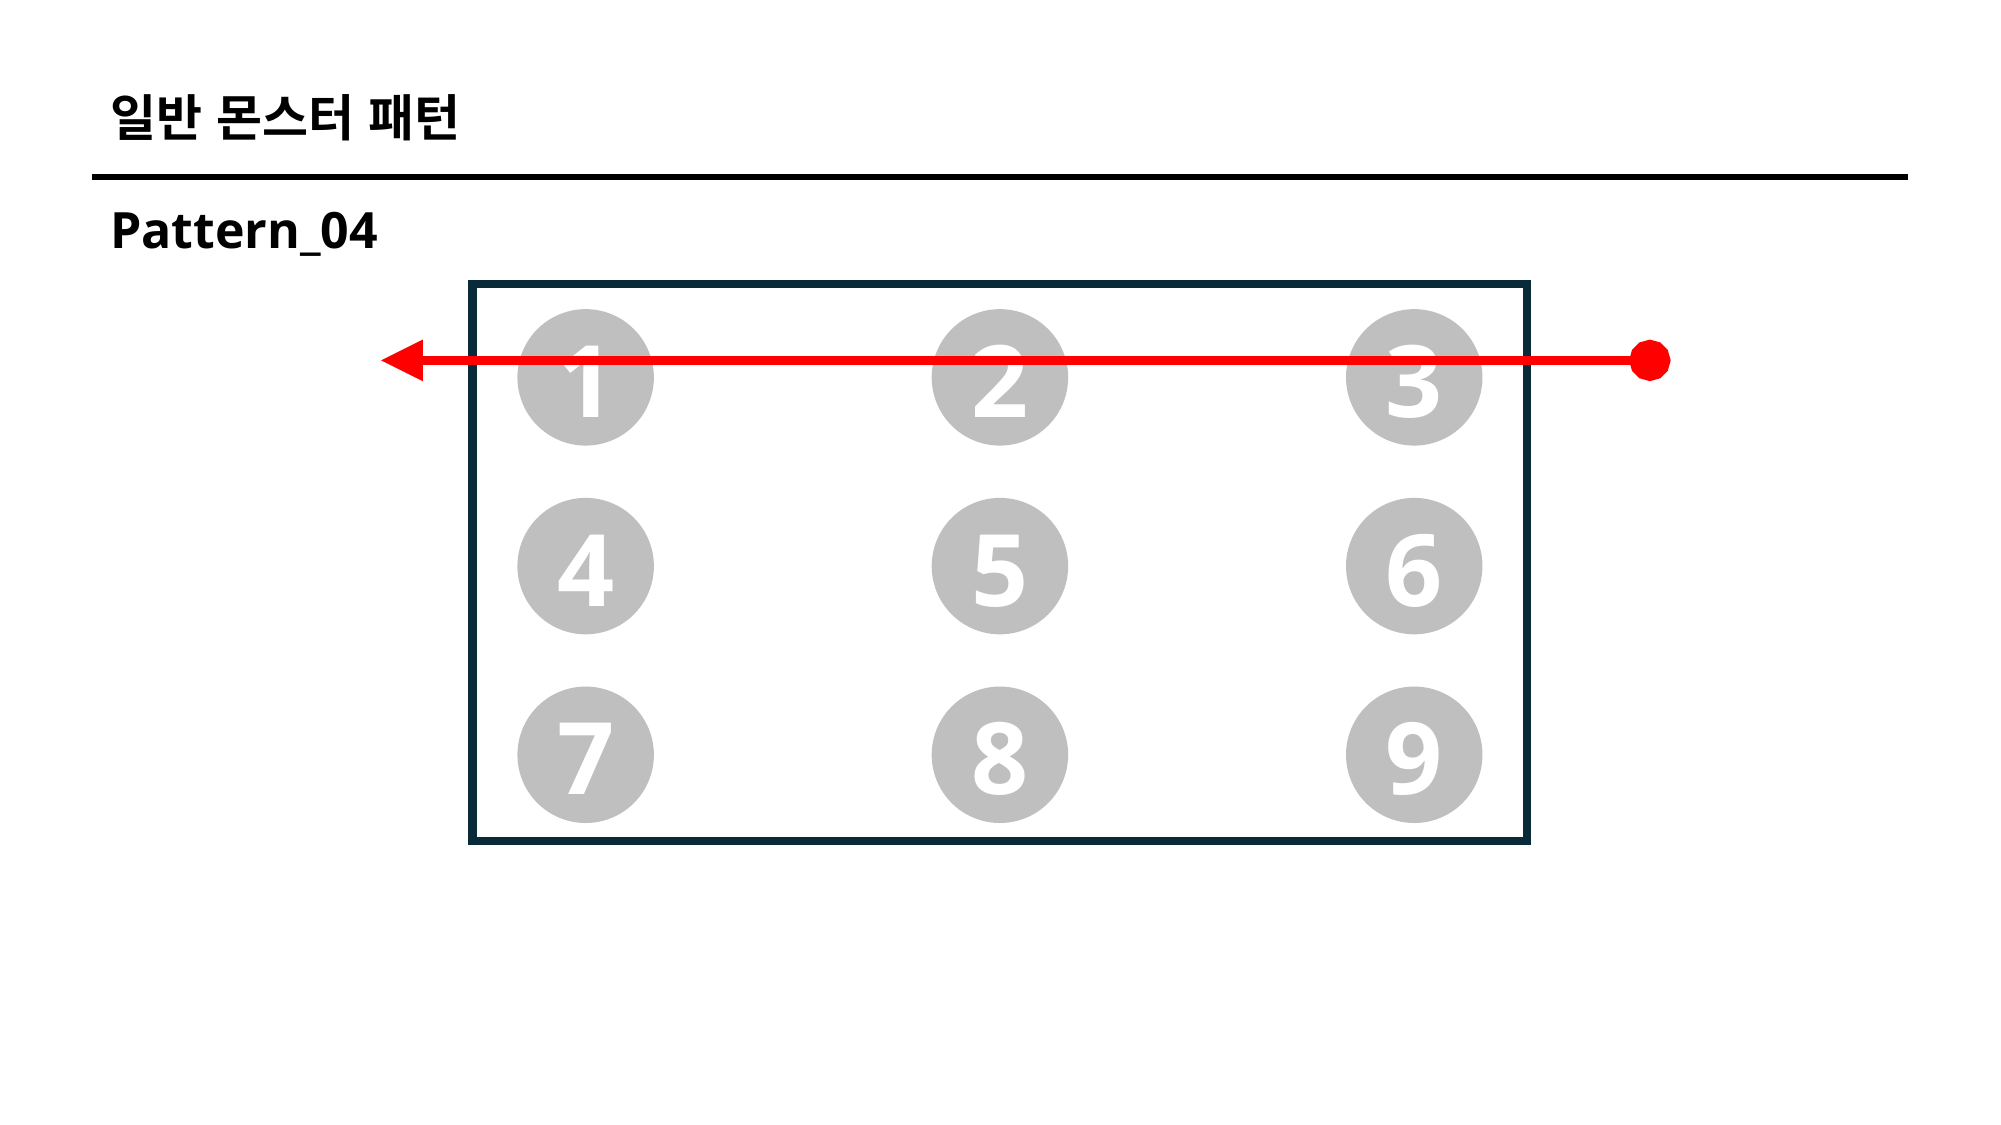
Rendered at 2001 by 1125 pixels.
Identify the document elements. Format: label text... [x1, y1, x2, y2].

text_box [518, 310, 1482, 445]
text_box Pattern_04 [95, 190, 1042, 266]
text_box [471, 362, 1529, 842]
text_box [518, 687, 1482, 822]
text_box [471, 283, 1529, 359]
text_box [1482, 350, 1661, 371]
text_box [518, 498, 1482, 634]
text_box 일반 몬스터 패턴 [95, 78, 1042, 154]
text_box [381, 350, 518, 371]
